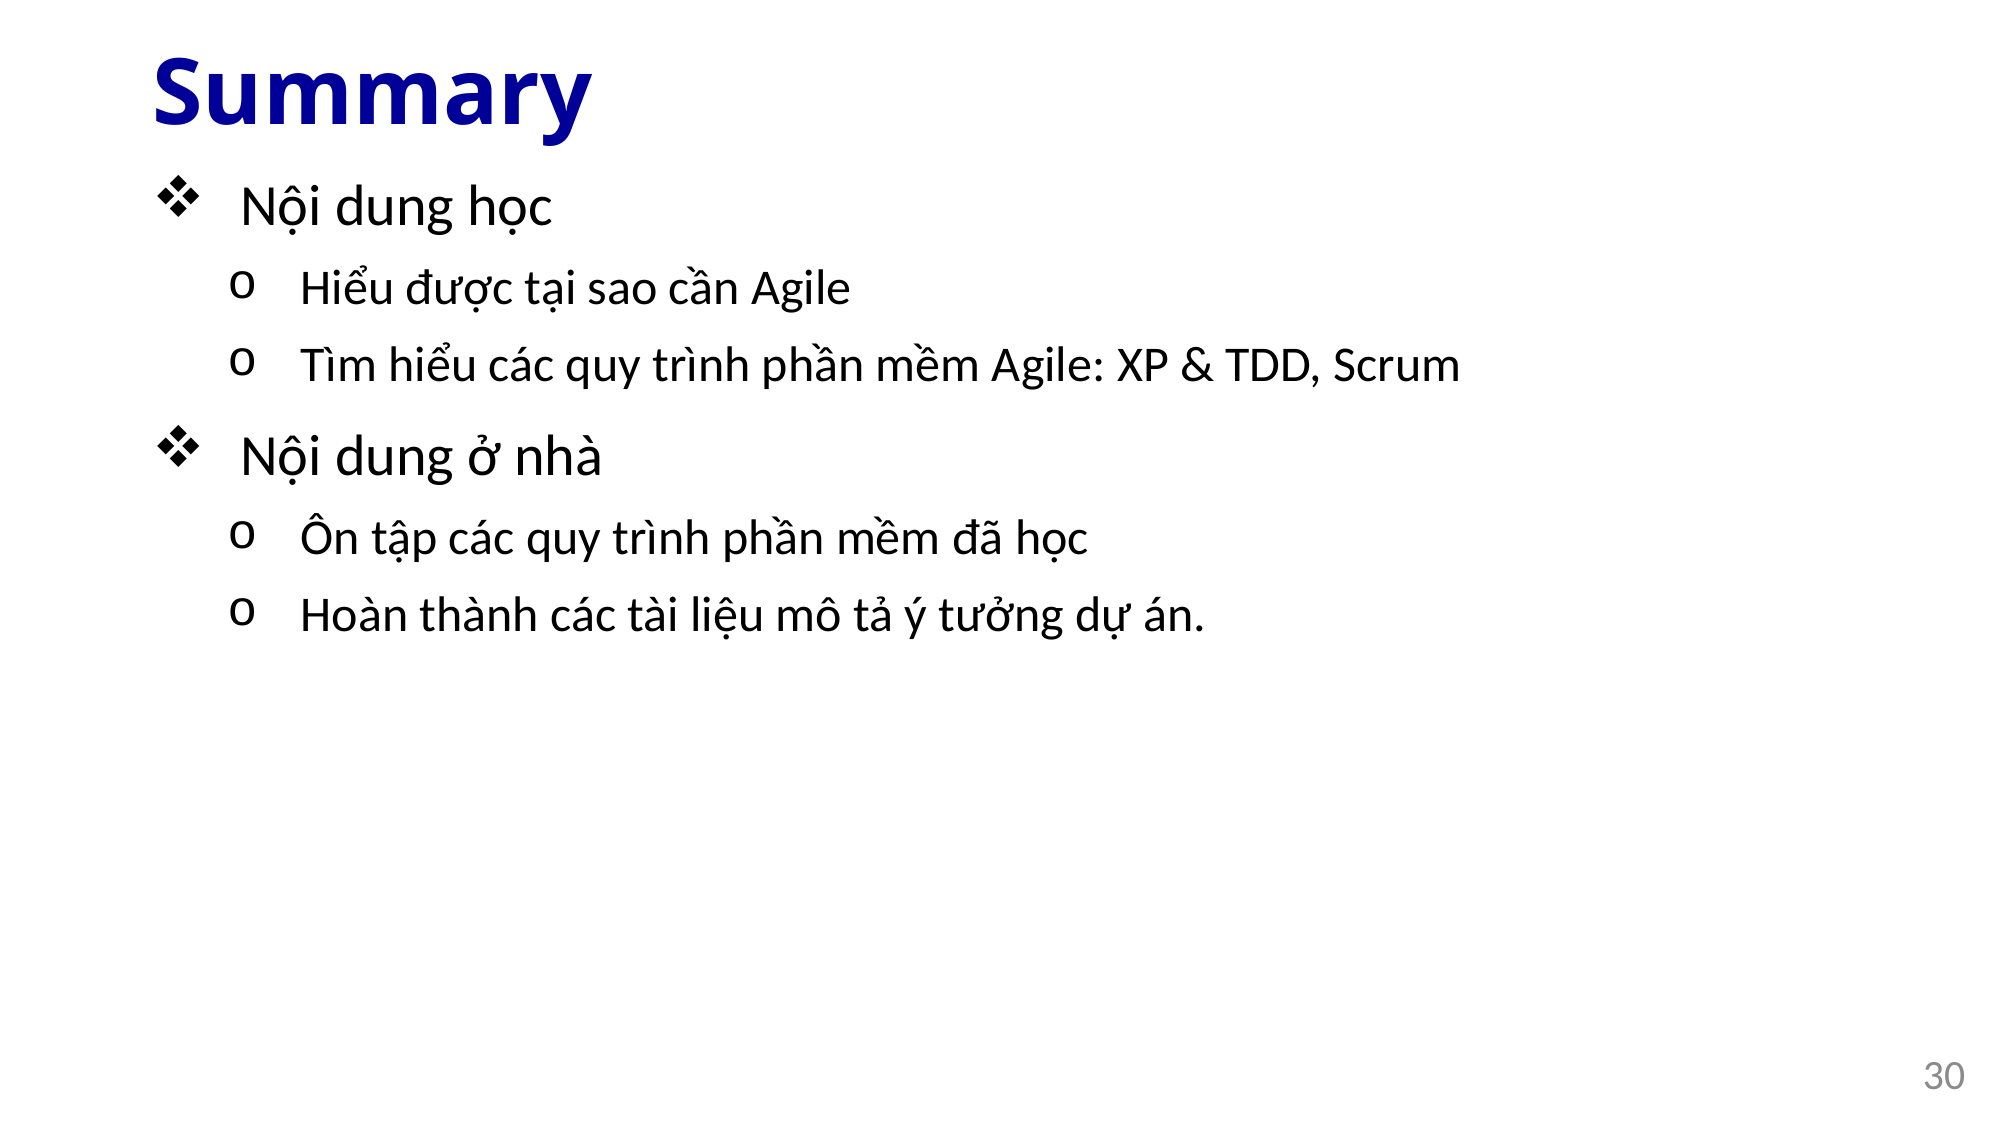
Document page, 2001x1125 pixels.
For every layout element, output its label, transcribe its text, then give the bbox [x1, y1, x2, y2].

list Nội dung học Hiểu được tại sao cần Agile Tìm hiểu các quy trình phần mềm Agile: XP & TDD, Scrum Nội dung ở nhà Ôn tập các quy trình phần mềm đã học Hoàn thành các tài liệu mô tả ý tưởng dự án. [137, 167, 1967, 1125]
title Summary [137, 35, 1863, 155]
slide_number 30 [1530, 1042, 1981, 1103]
